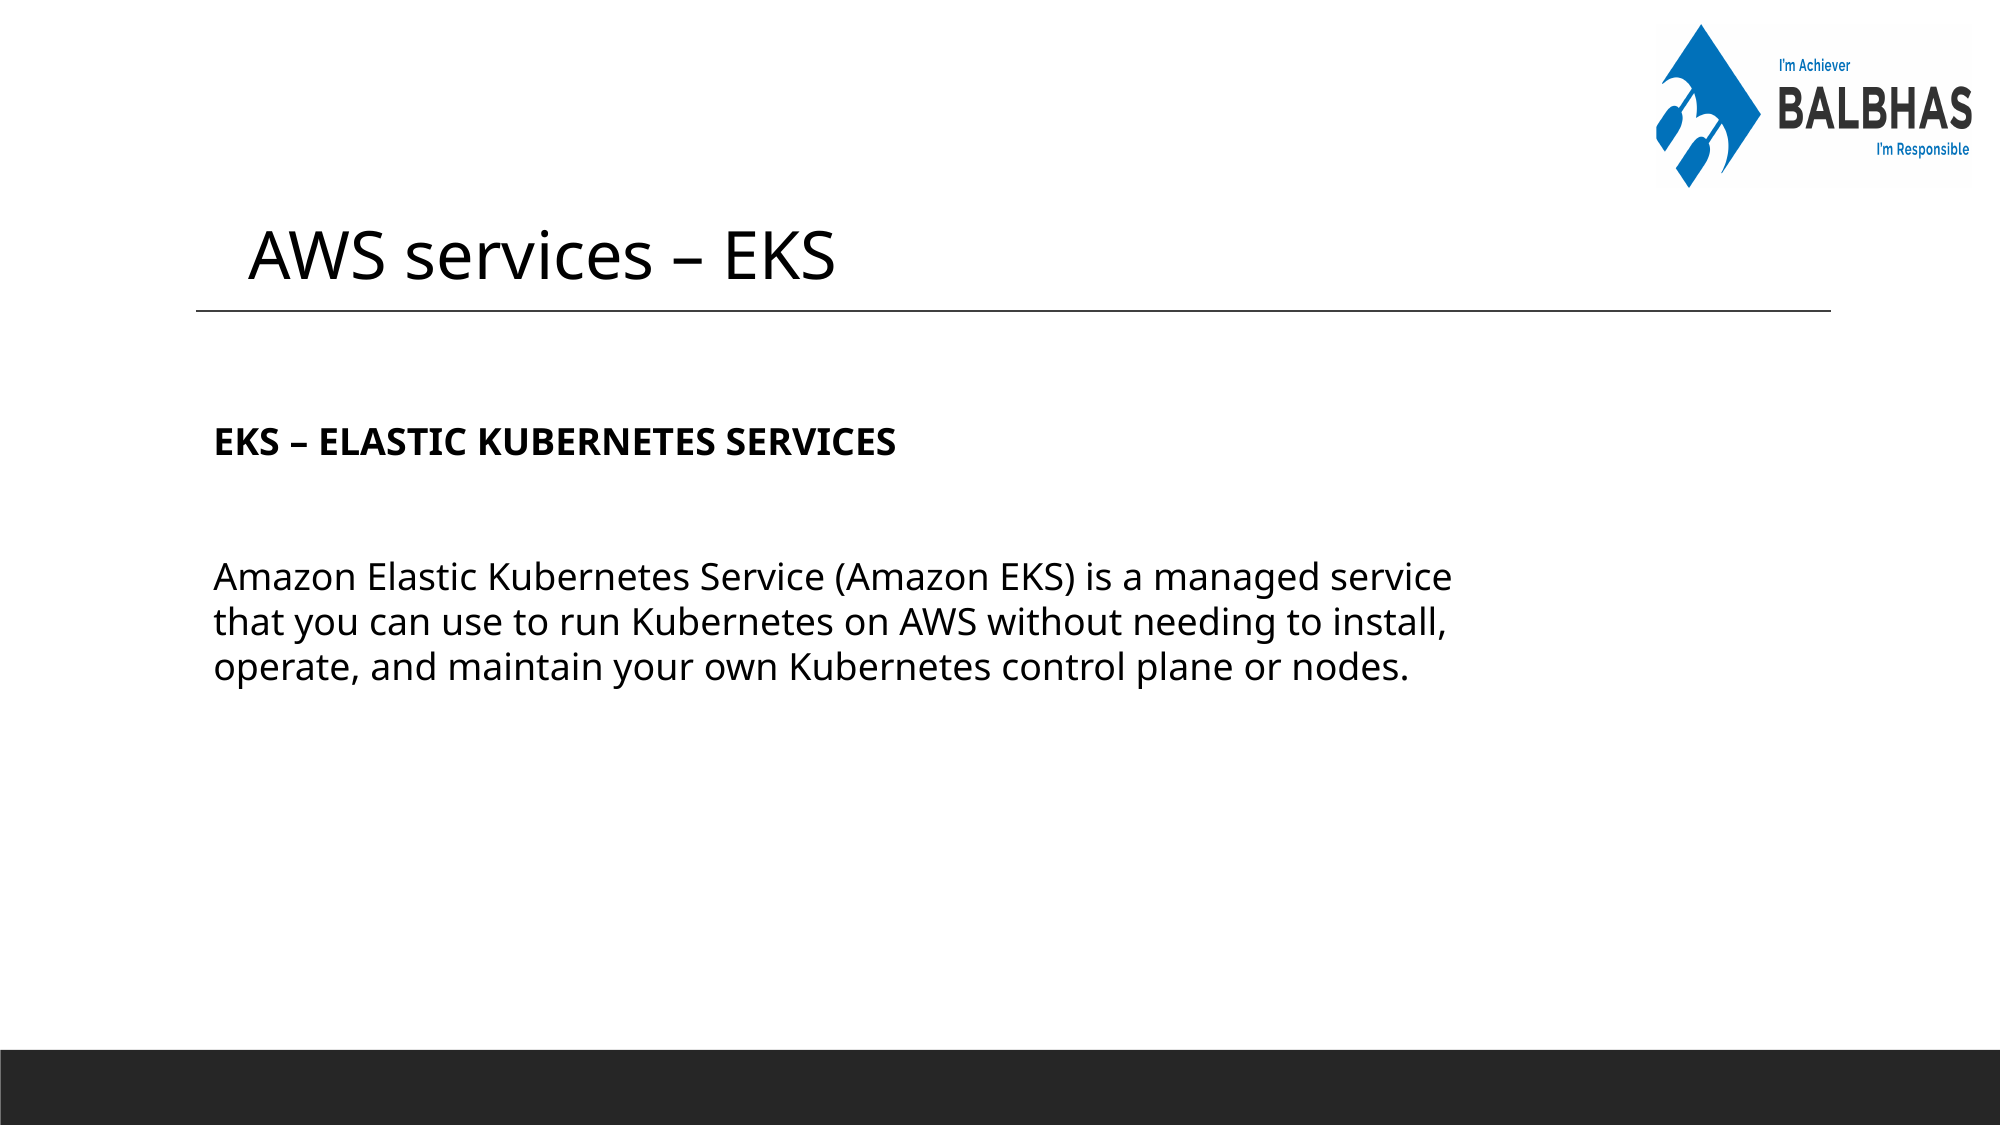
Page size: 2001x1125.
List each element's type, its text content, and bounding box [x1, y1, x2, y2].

text_box EKS – ELASTIC KUBERNETES SERVICES Amazon Elastic Kubernetes Service (Amazon EKS) is a managed service that you can use to run Kubernetes on AWS without needing to install, operate, and maintain your own Kubernetes control plane or nodes. [198, 365, 1508, 1011]
picture [1655, 23, 1973, 189]
list [180, 345, 1830, 963]
text_box AWS services – EKS [233, 205, 1174, 301]
title [180, 47, 1830, 285]
